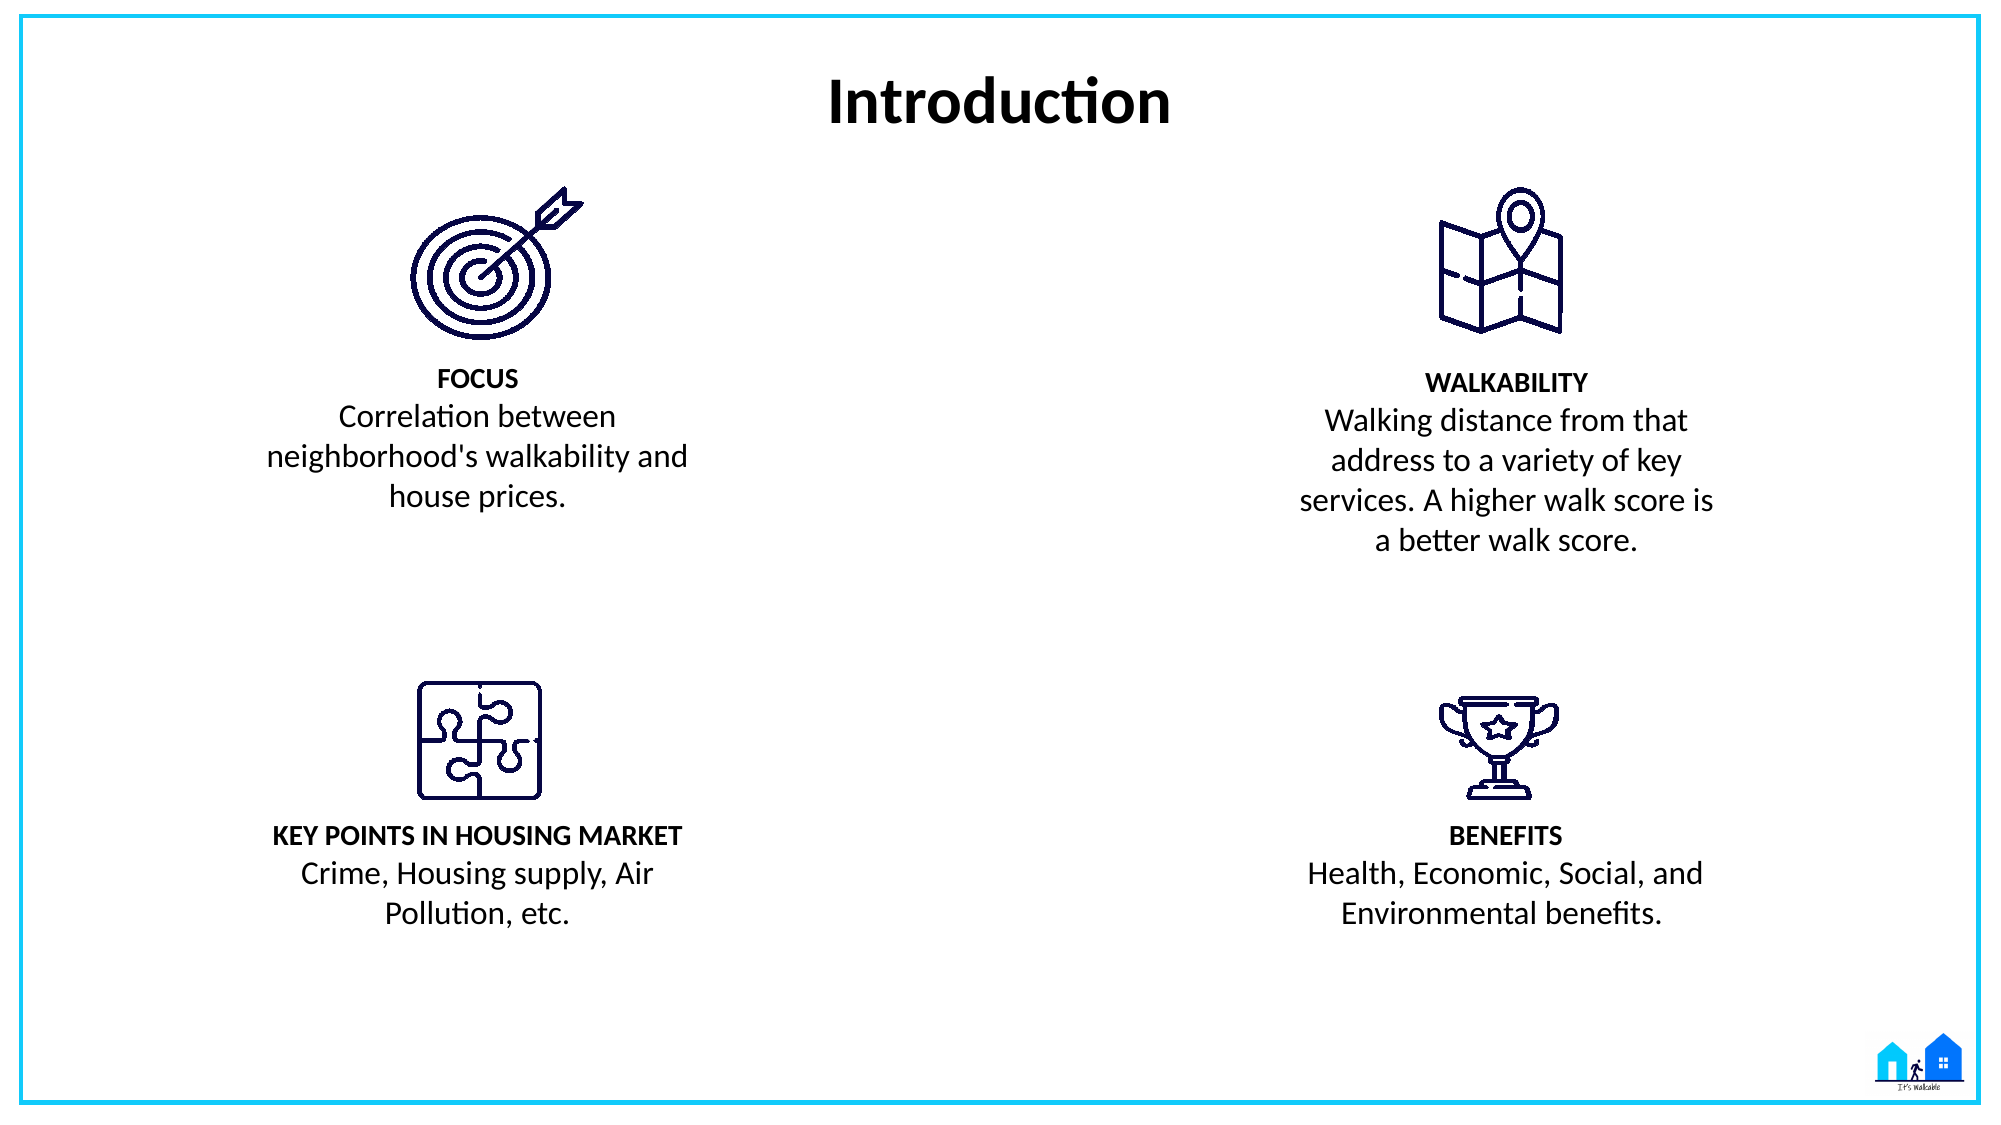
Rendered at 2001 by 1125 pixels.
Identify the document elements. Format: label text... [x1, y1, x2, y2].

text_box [1439, 187, 1563, 334]
text_box KEY POINTS IN HOUSING MARKET Crime, Housing supply, Air Pollution, etc. [251, 808, 705, 939]
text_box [1439, 696, 1560, 800]
text_box [417, 681, 542, 800]
text_box BENEFITS Health, Economic, Social, and Environmental benefits. ​ [1279, 808, 1733, 939]
text_box WALKABILITY Walking distance from that address to a variety of key services.​ A higher walk score is a better walk score. [1280, 355, 1734, 566]
text_box [20, 15, 1979, 1104]
text_box Introduction [197, 55, 1802, 159]
picture [1865, 1031, 1974, 1096]
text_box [251, 186, 705, 560]
